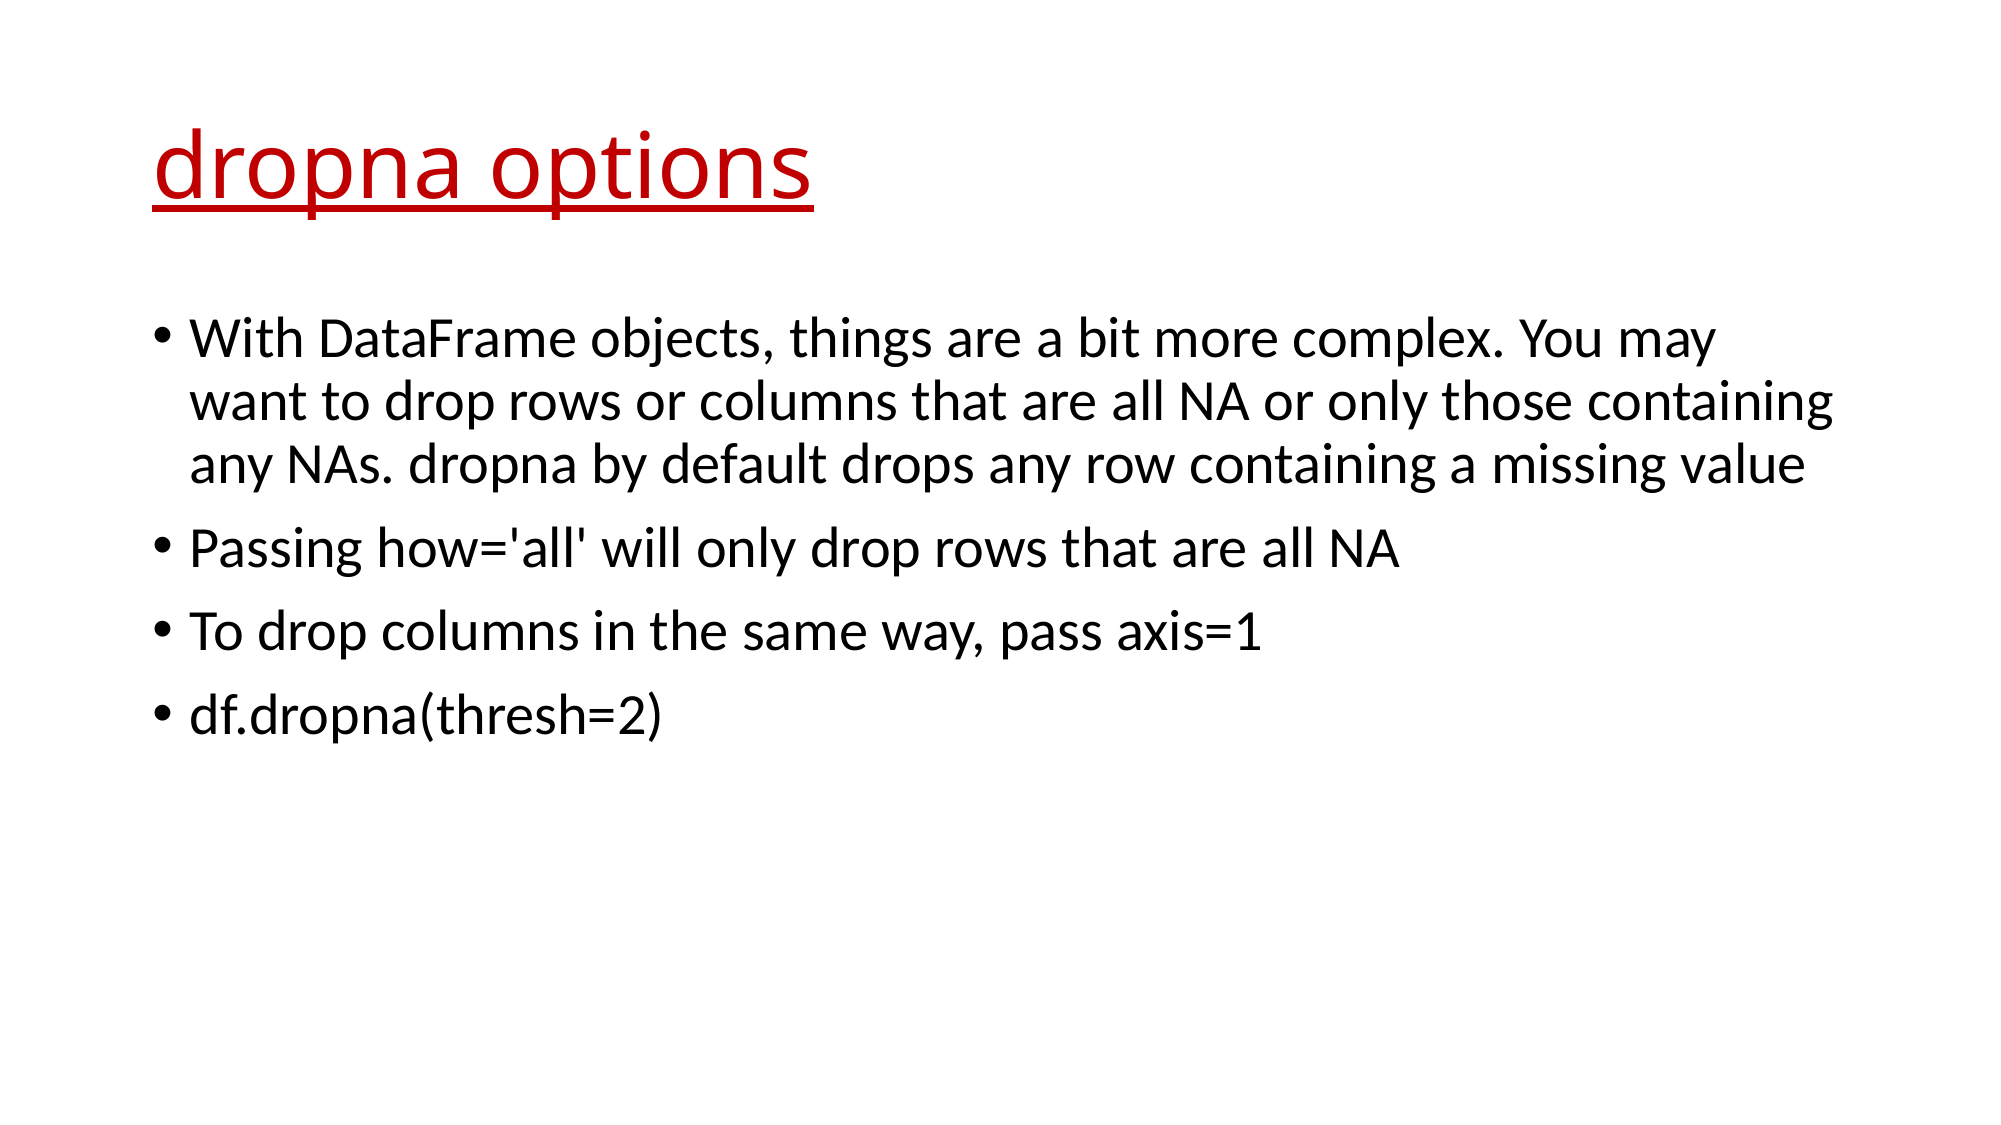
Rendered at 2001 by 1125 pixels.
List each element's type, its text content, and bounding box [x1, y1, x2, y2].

list With DataFrame objects, things are a bit more complex. You may want to drop rows or columns that are all NA or only those containing any NAs. dropna by default drops any row containing a missing value Passing how='all' will only drop rows that are all NA To drop columns in the same way, pass axis=1 df.dropna(thresh=2) [137, 299, 1863, 1014]
title dropna options [137, 59, 1863, 278]
